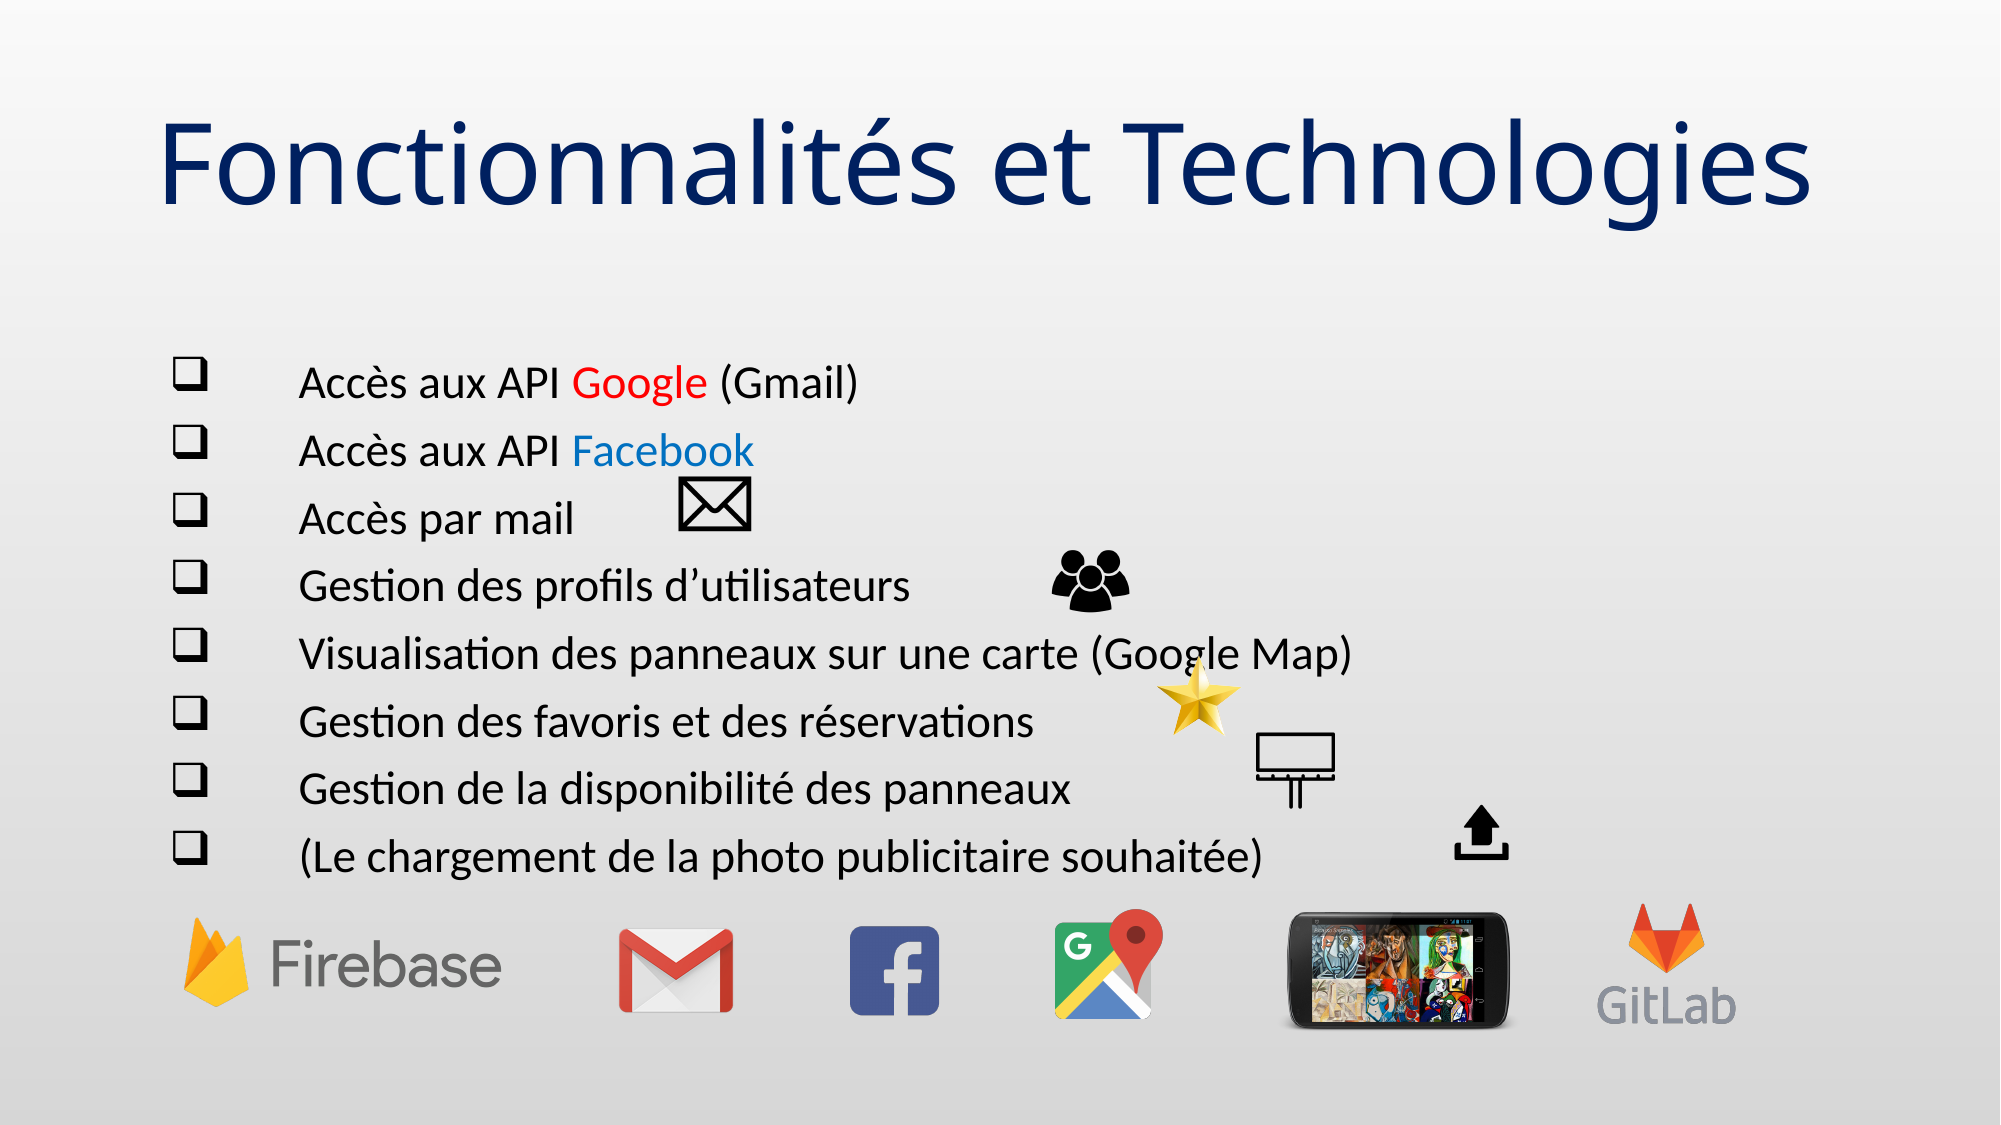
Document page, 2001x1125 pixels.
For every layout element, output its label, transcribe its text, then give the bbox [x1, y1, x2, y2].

picture [1570, 876, 1763, 1051]
picture [137, 891, 548, 1033]
picture [1055, 909, 1163, 1019]
picture [1051, 541, 1130, 621]
list Accès aux API Google (Gmail) Accès aux API Facebook Accès par mail Gestion des profils d’utilisateurs Visualisation des panneaux sur une carte (Google Map) Gestion des favoris et des réservations Gestion de la disponibilité des panneaux (Le chargement de la photo publicitaire souhaitée) [154, 277, 1880, 892]
picture [825, 901, 964, 1040]
picture [1154, 655, 1242, 738]
picture [1433, 789, 1530, 885]
picture [1256, 731, 1335, 810]
picture [614, 908, 738, 1033]
picture [1256, 901, 1544, 1040]
title Fonctionnalités et Technologies [137, 59, 1863, 278]
picture [676, 465, 755, 544]
